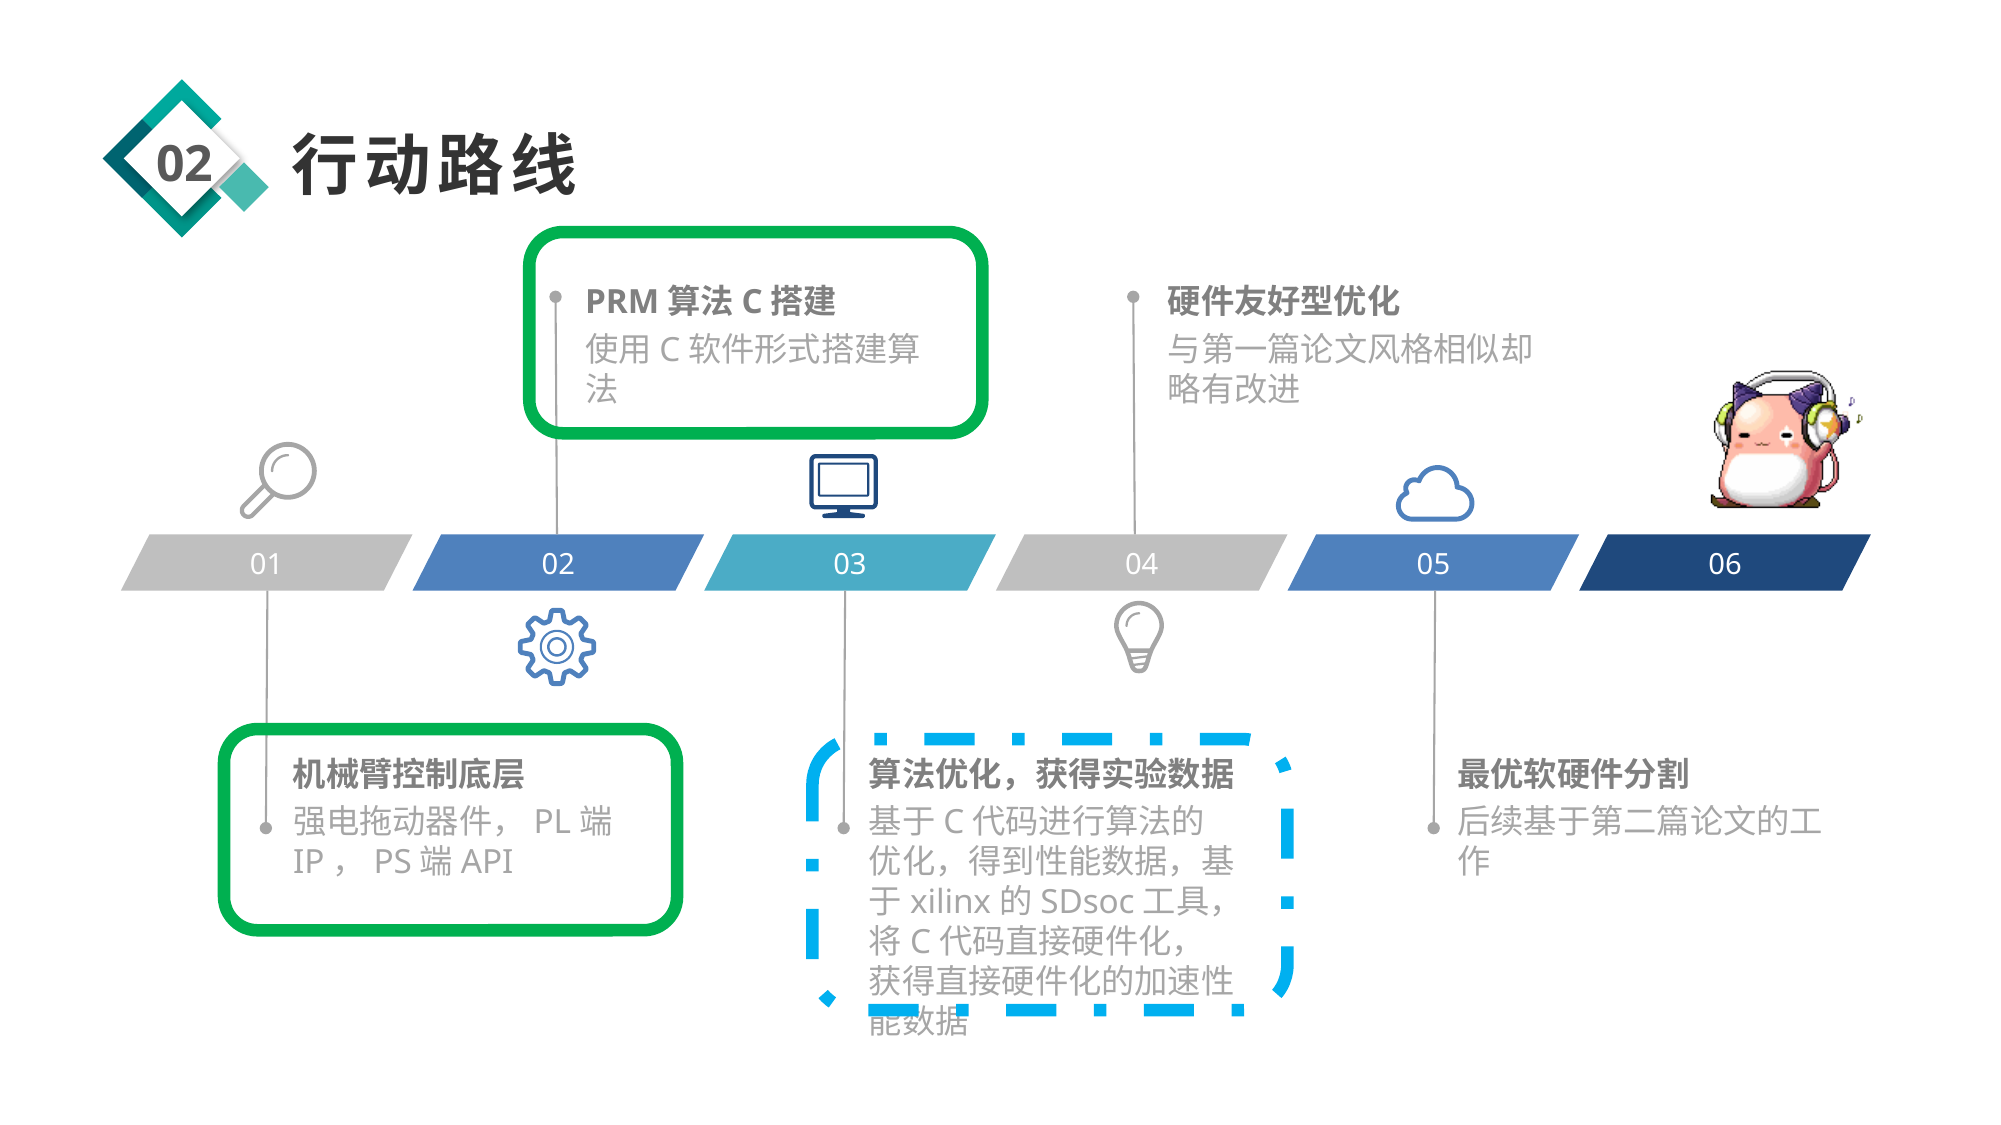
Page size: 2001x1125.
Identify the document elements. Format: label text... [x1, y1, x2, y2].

text_box [222, 728, 679, 932]
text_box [854, 745, 1253, 1010]
text_box 06 [1577, 533, 1873, 592]
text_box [517, 607, 597, 687]
picture [1641, 366, 1888, 532]
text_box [102, 79, 1054, 238]
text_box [1114, 600, 1164, 674]
text_box 02 [410, 533, 706, 592]
text_box 01 [119, 533, 415, 592]
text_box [239, 441, 317, 519]
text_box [570, 273, 969, 377]
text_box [1153, 273, 1552, 417]
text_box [1442, 745, 1842, 889]
text_box [528, 238, 984, 435]
text_box 04 [994, 533, 1290, 592]
text_box 05 [1285, 533, 1581, 592]
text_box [278, 745, 678, 889]
text_box [811, 737, 1289, 1012]
text_box 03 [702, 533, 998, 592]
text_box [809, 454, 878, 519]
text_box [1395, 465, 1475, 522]
